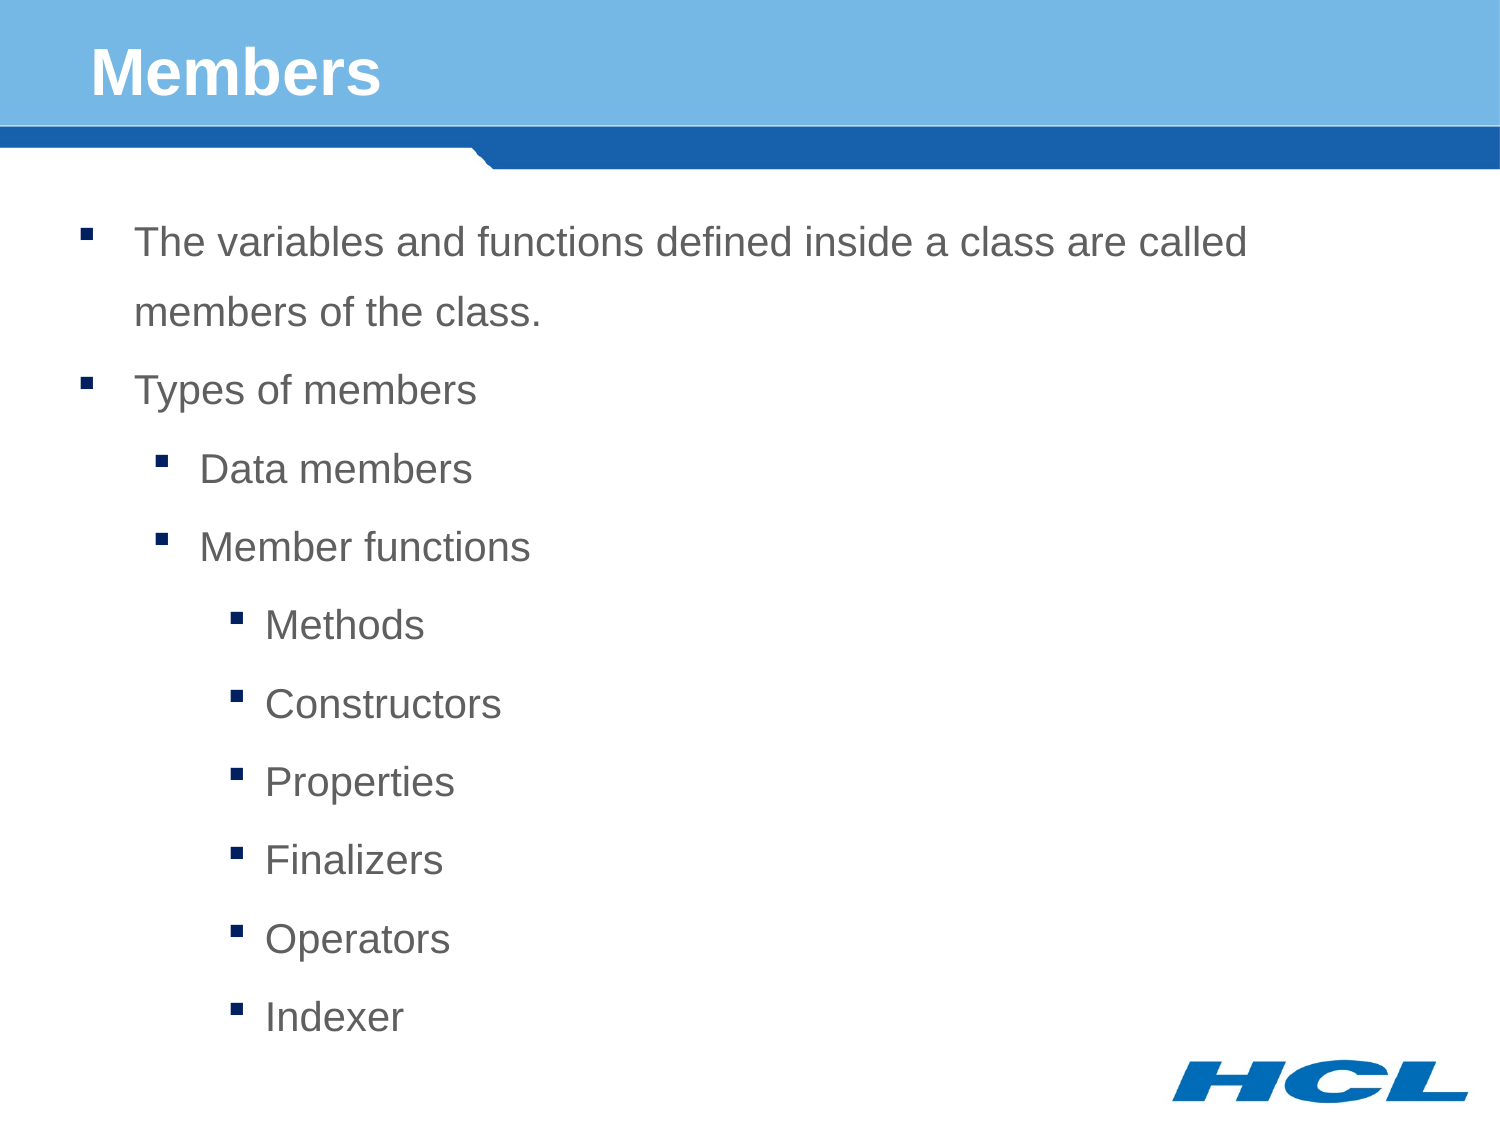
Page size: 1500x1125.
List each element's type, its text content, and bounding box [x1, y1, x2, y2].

picture [0, 0, 1500, 188]
list The variables and functions defined inside a class are called members of the class. Types of members Data members Member functions Methods Constructors Properties Finalizers Operators Indexer [62, 187, 1438, 1088]
picture [1140, 1050, 1500, 1109]
title Members [75, 0, 1425, 138]
